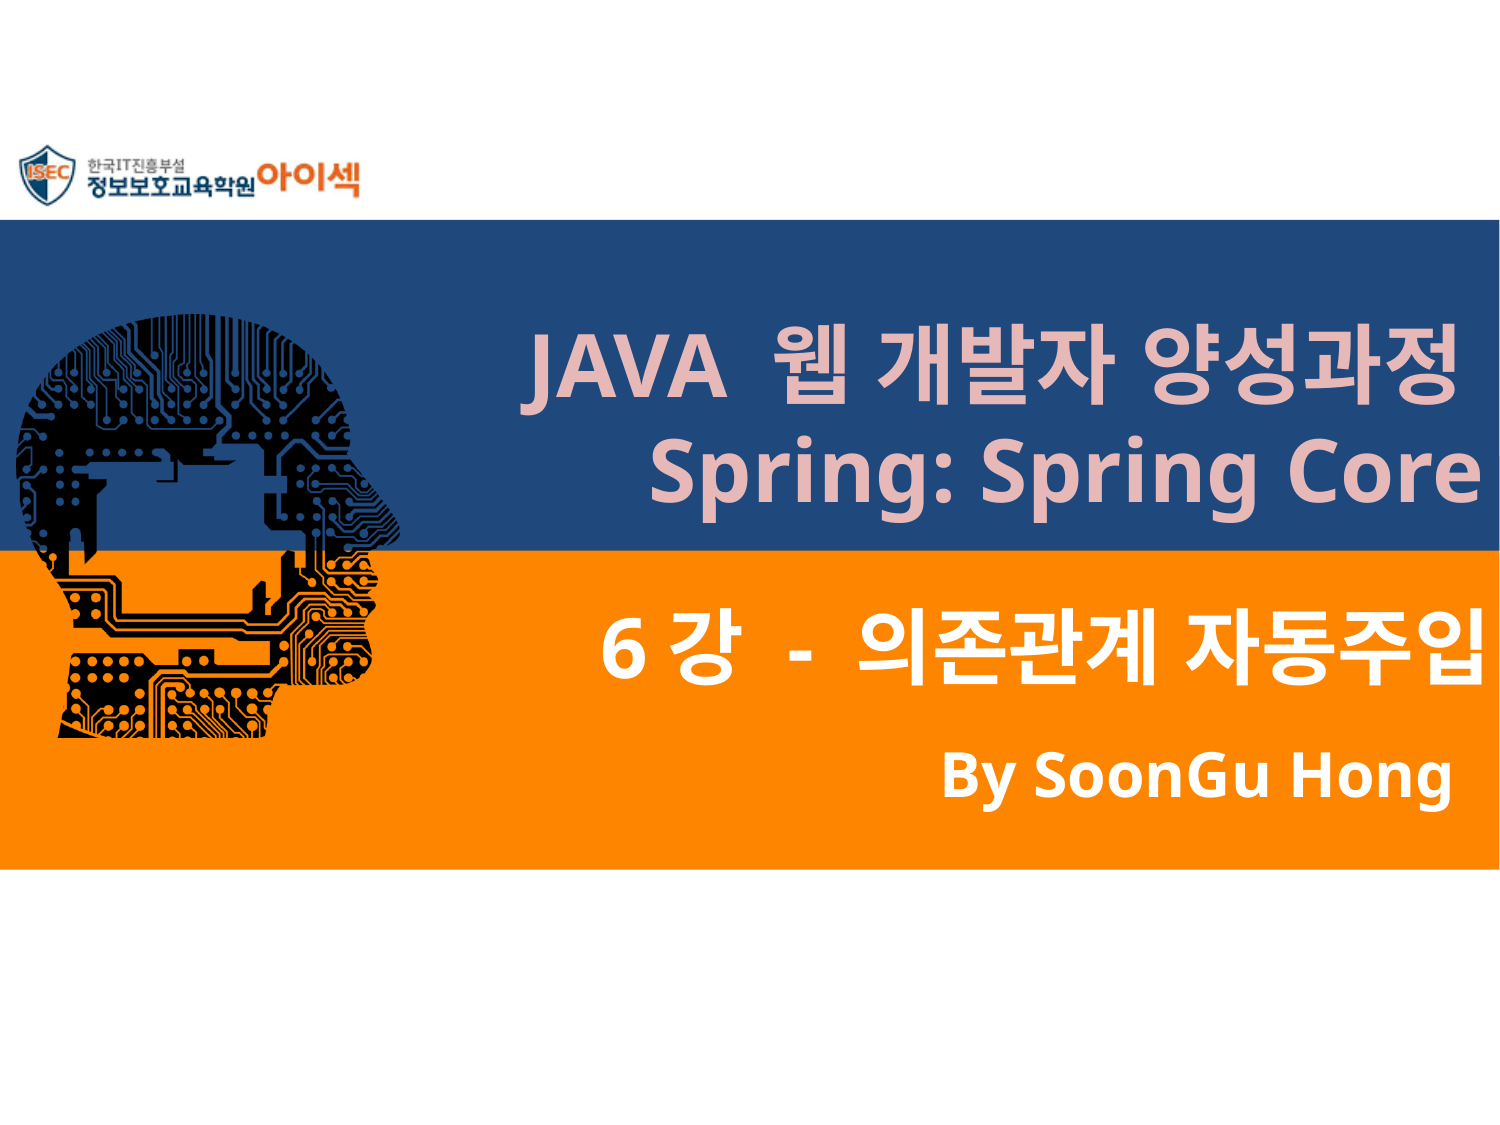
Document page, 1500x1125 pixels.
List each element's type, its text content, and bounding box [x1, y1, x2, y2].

picture [0, 28, 400, 219]
picture [16, 728, 400, 738]
title 6강 - 의존관계 자동주입 [0, 562, 1500, 728]
subtitle JAVA 웹 개발자 양성과정Spring: Spring Core [450, 302, 1500, 504]
text_box By SoonGu Hong [631, 727, 1471, 818]
picture [16, 314, 400, 562]
